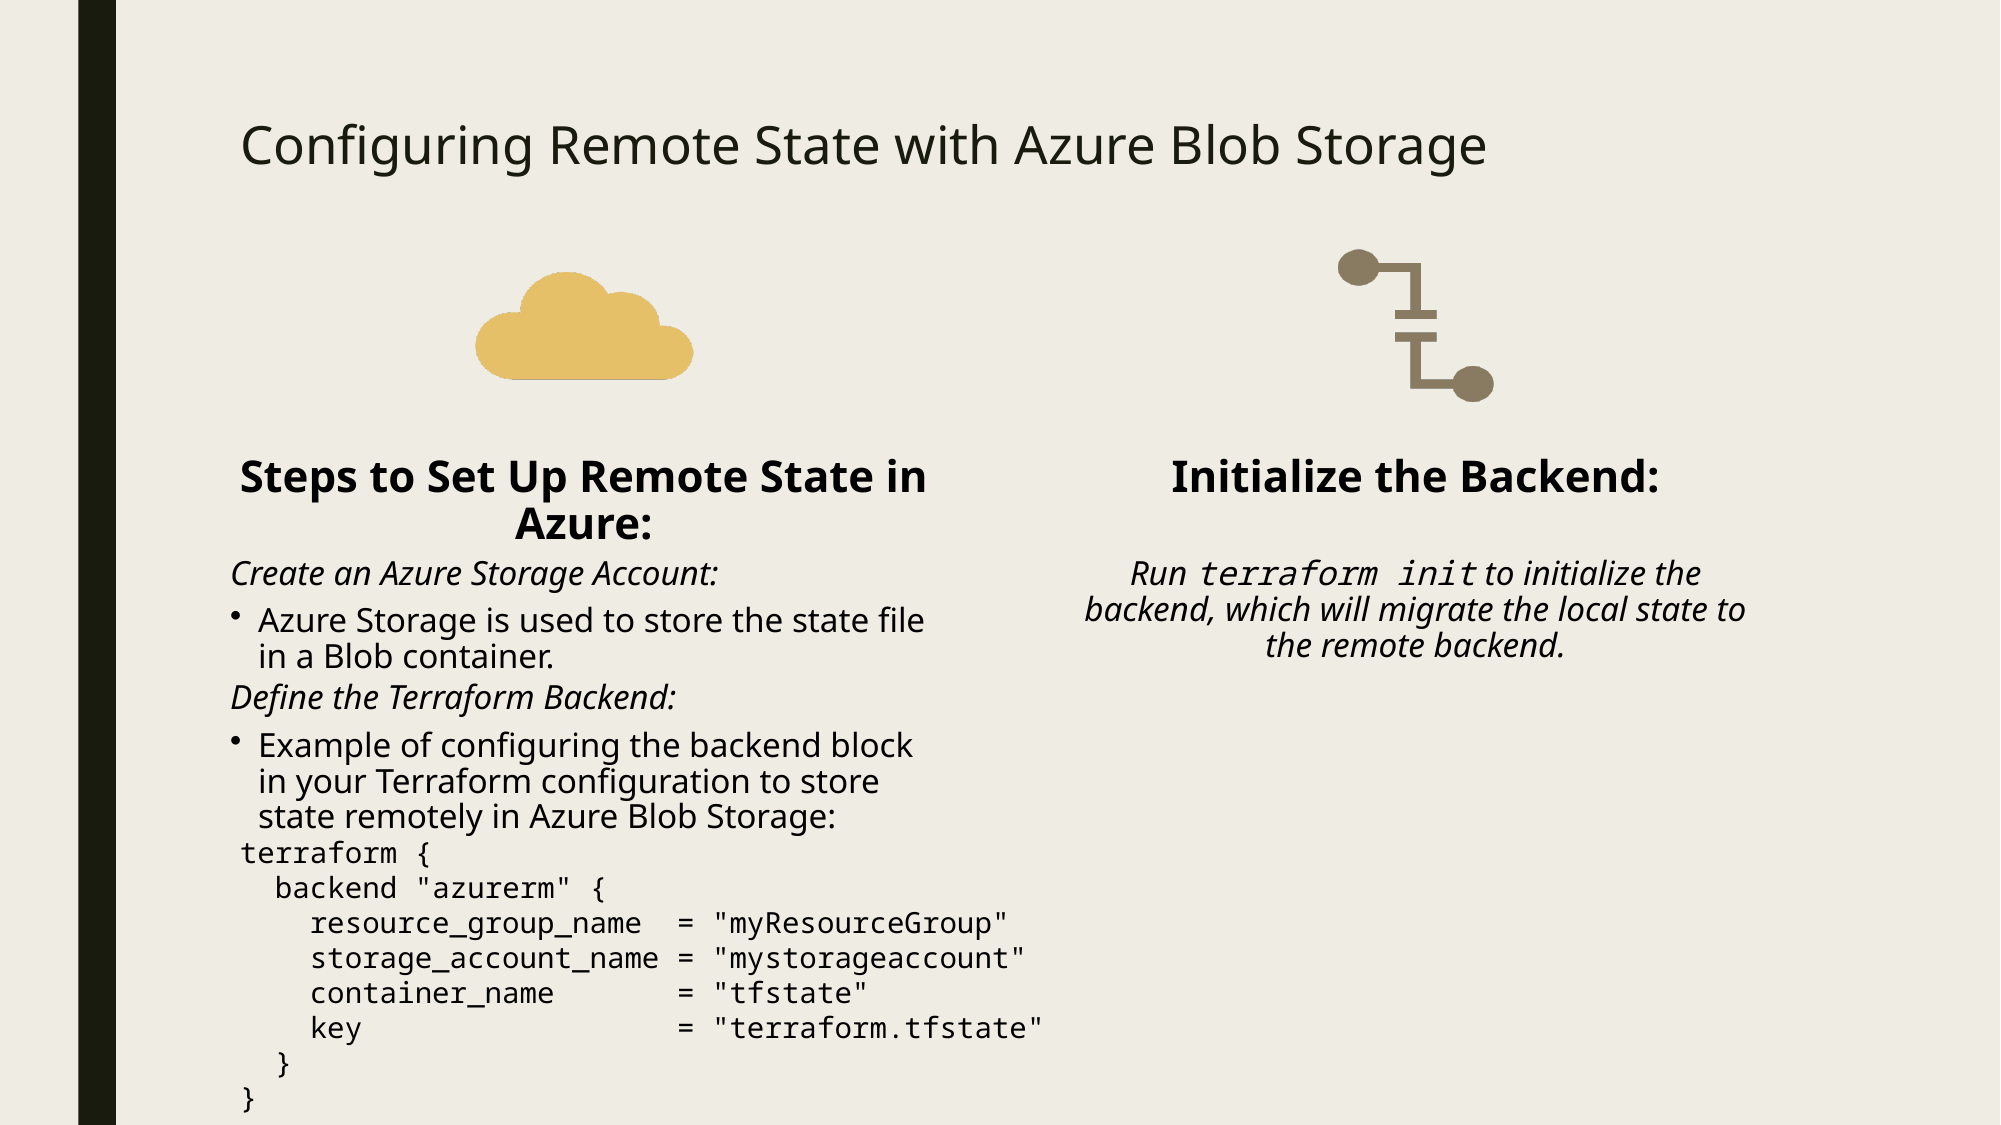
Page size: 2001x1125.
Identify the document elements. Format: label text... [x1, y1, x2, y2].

title Configuring Remote State with Azure Blob Storage [225, 112, 1800, 219]
text_box terraform { backend "azurerm" { resource_group_name = "myResourceGroup" storage_account_name = "mystorageaccount" container_name = "tfstate" key = "terraform.tfstate" } } [225, 827, 1226, 1122]
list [212, 218, 1788, 806]
